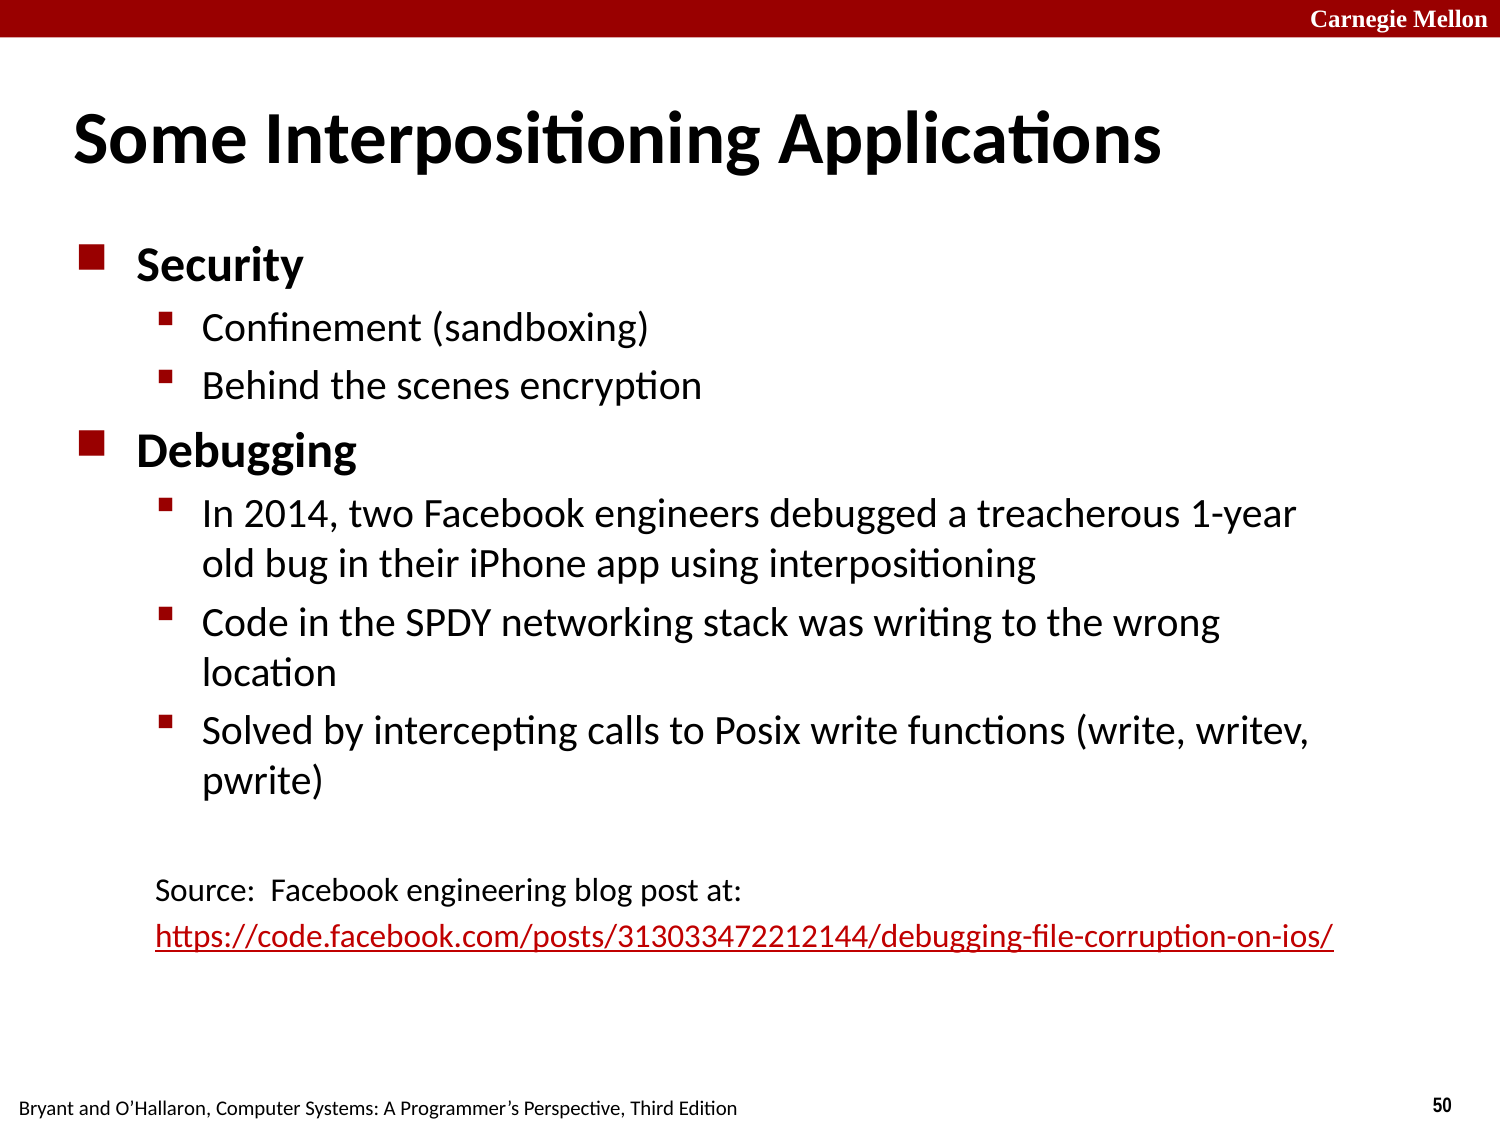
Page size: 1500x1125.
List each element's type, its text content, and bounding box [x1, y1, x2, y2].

title Some Interpositioning Applications [58, 71, 1305, 197]
list Security Confinement (sandboxing) Behind the scenes encryption Debugging In 2014, two Facebook engineers debugged a treacherous 1-year old bug in their iPhone app using interpositioning Code in the SPDY networking stack was writing to the wrong location Solved by intercepting calls to Posix write functions (write, writev, pwrite) Source: Facebook engineering blog post at: https://code.facebook.com/posts/313033472212144/debugging-file-corruption-on-ios/ [64, 223, 1361, 1040]
